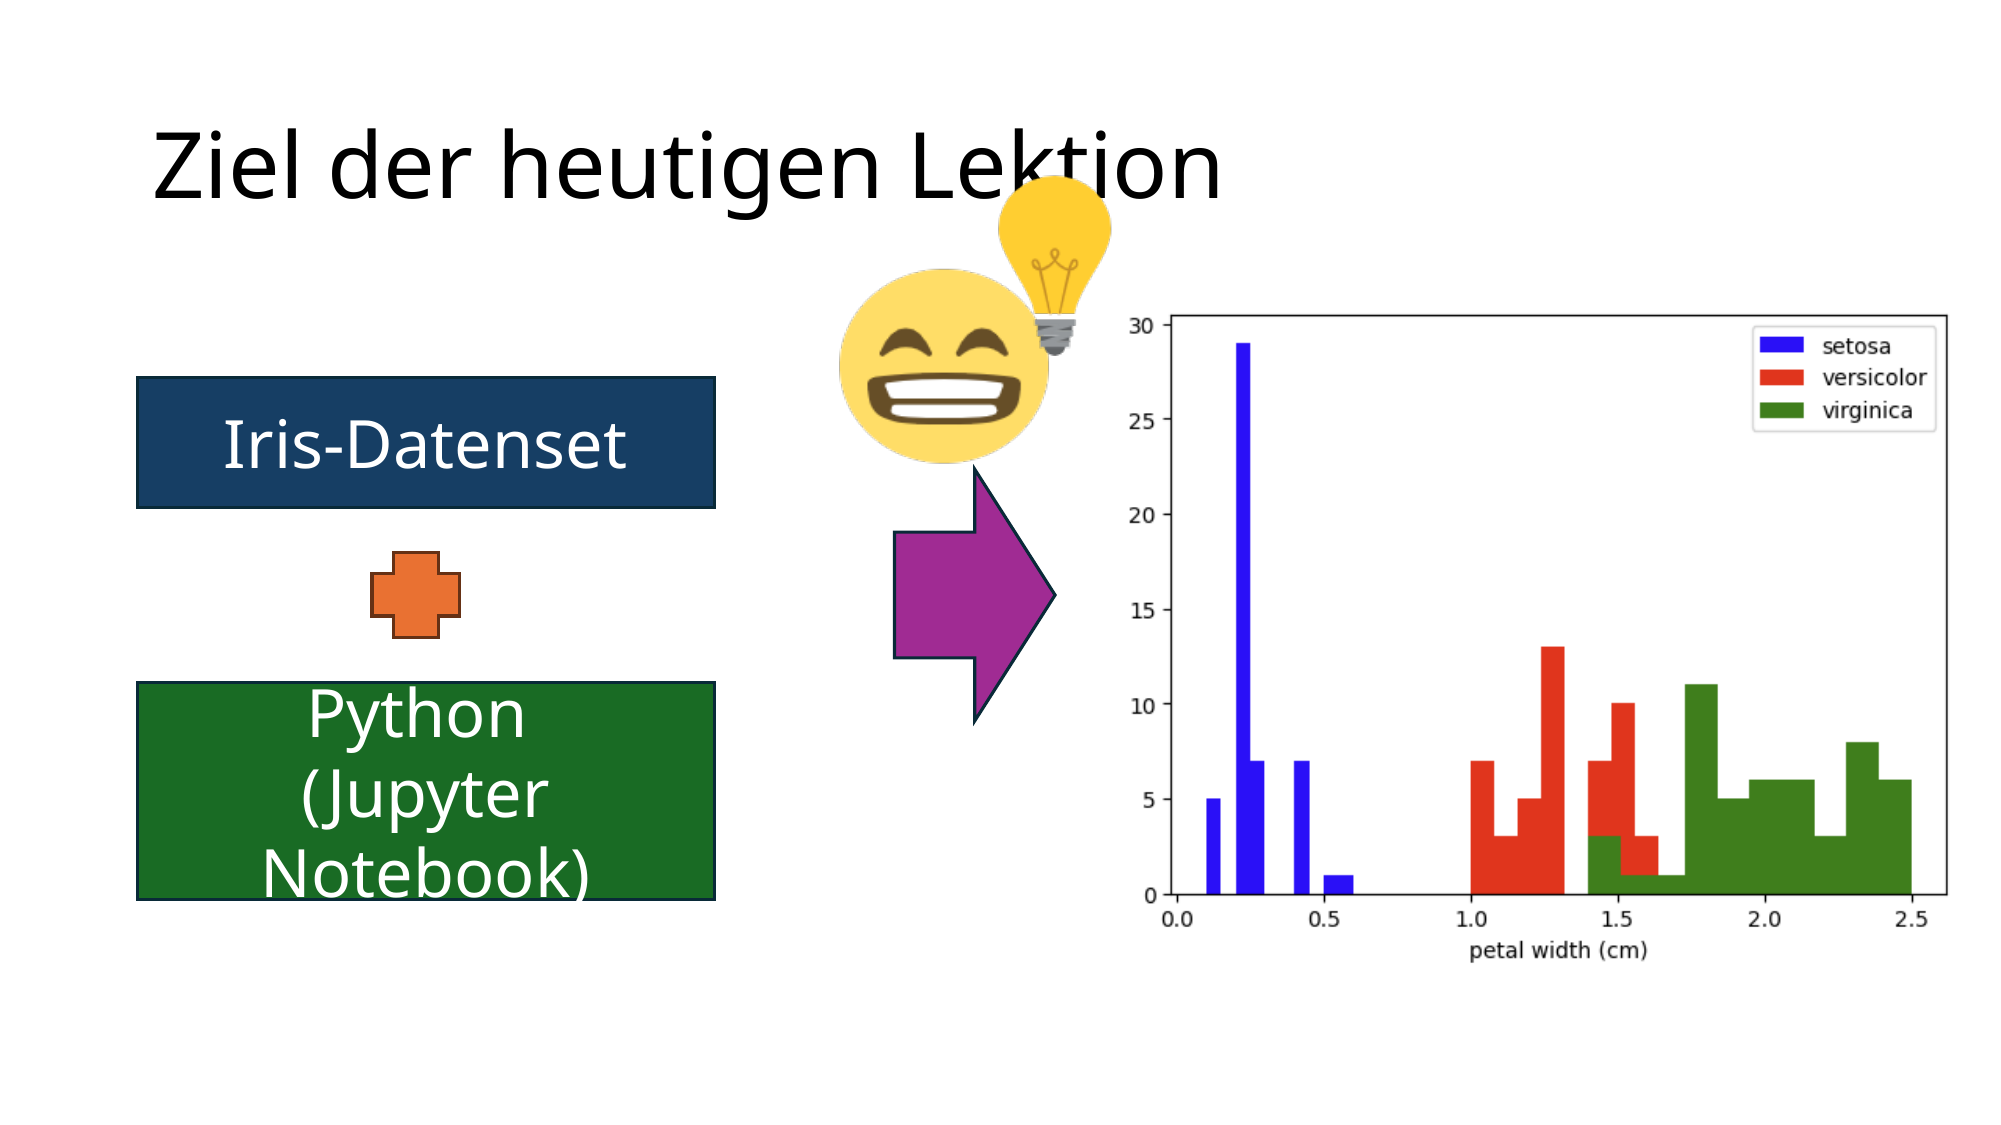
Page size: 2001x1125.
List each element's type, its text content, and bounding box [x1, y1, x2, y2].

text_box Iris-Datenset [136, 376, 716, 509]
title Ziel der heutigen Lektion [137, 59, 1863, 278]
text_box [892, 470, 1057, 727]
text_box Python (Jupyter Notebook) [136, 681, 716, 901]
text_box [370, 551, 461, 639]
picture [832, 169, 1963, 974]
